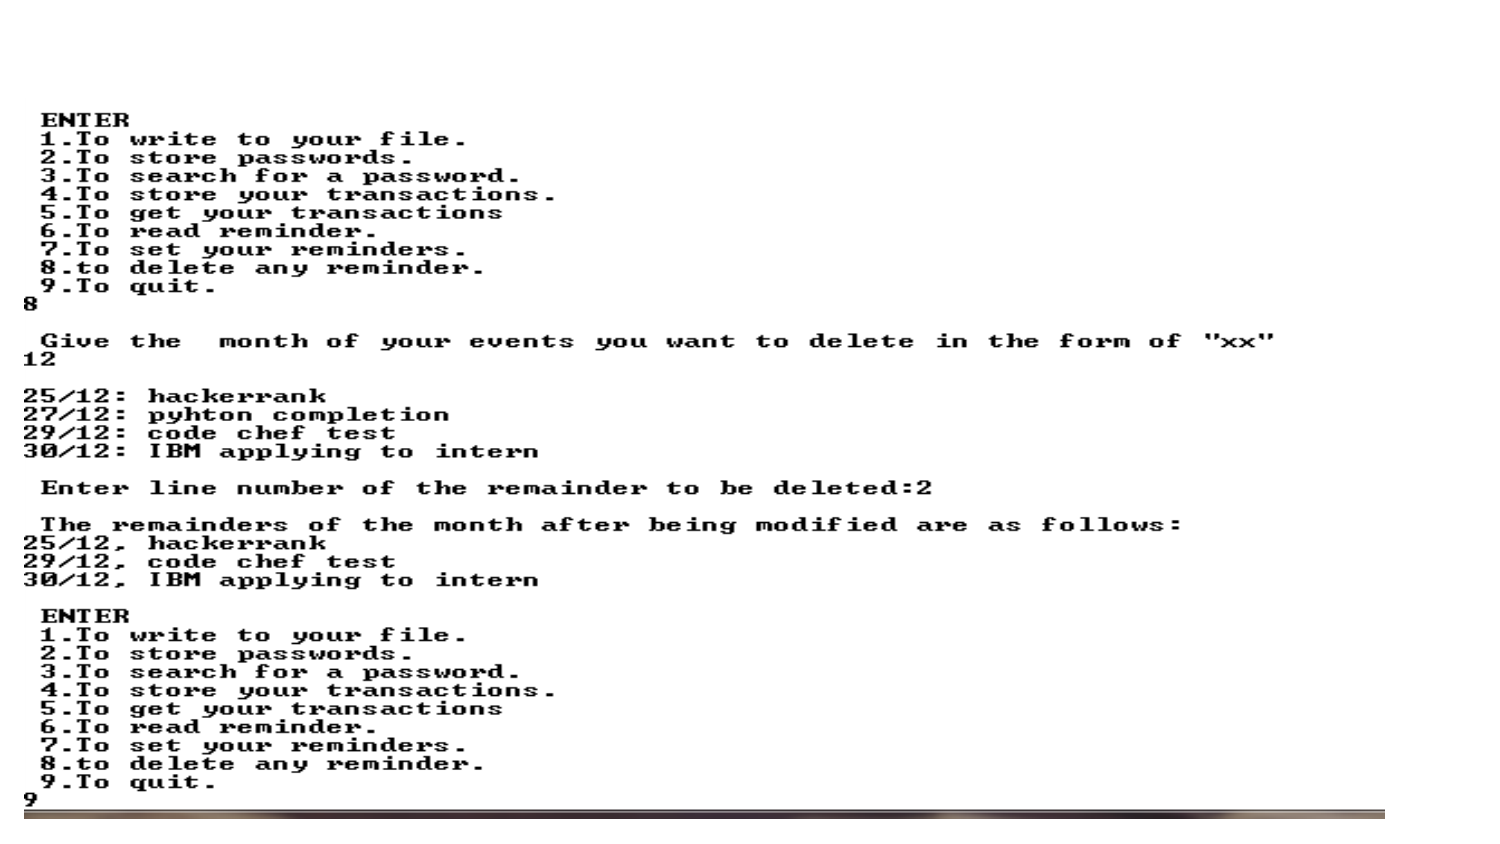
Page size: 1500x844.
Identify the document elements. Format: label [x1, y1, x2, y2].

picture [24, 97, 1385, 819]
